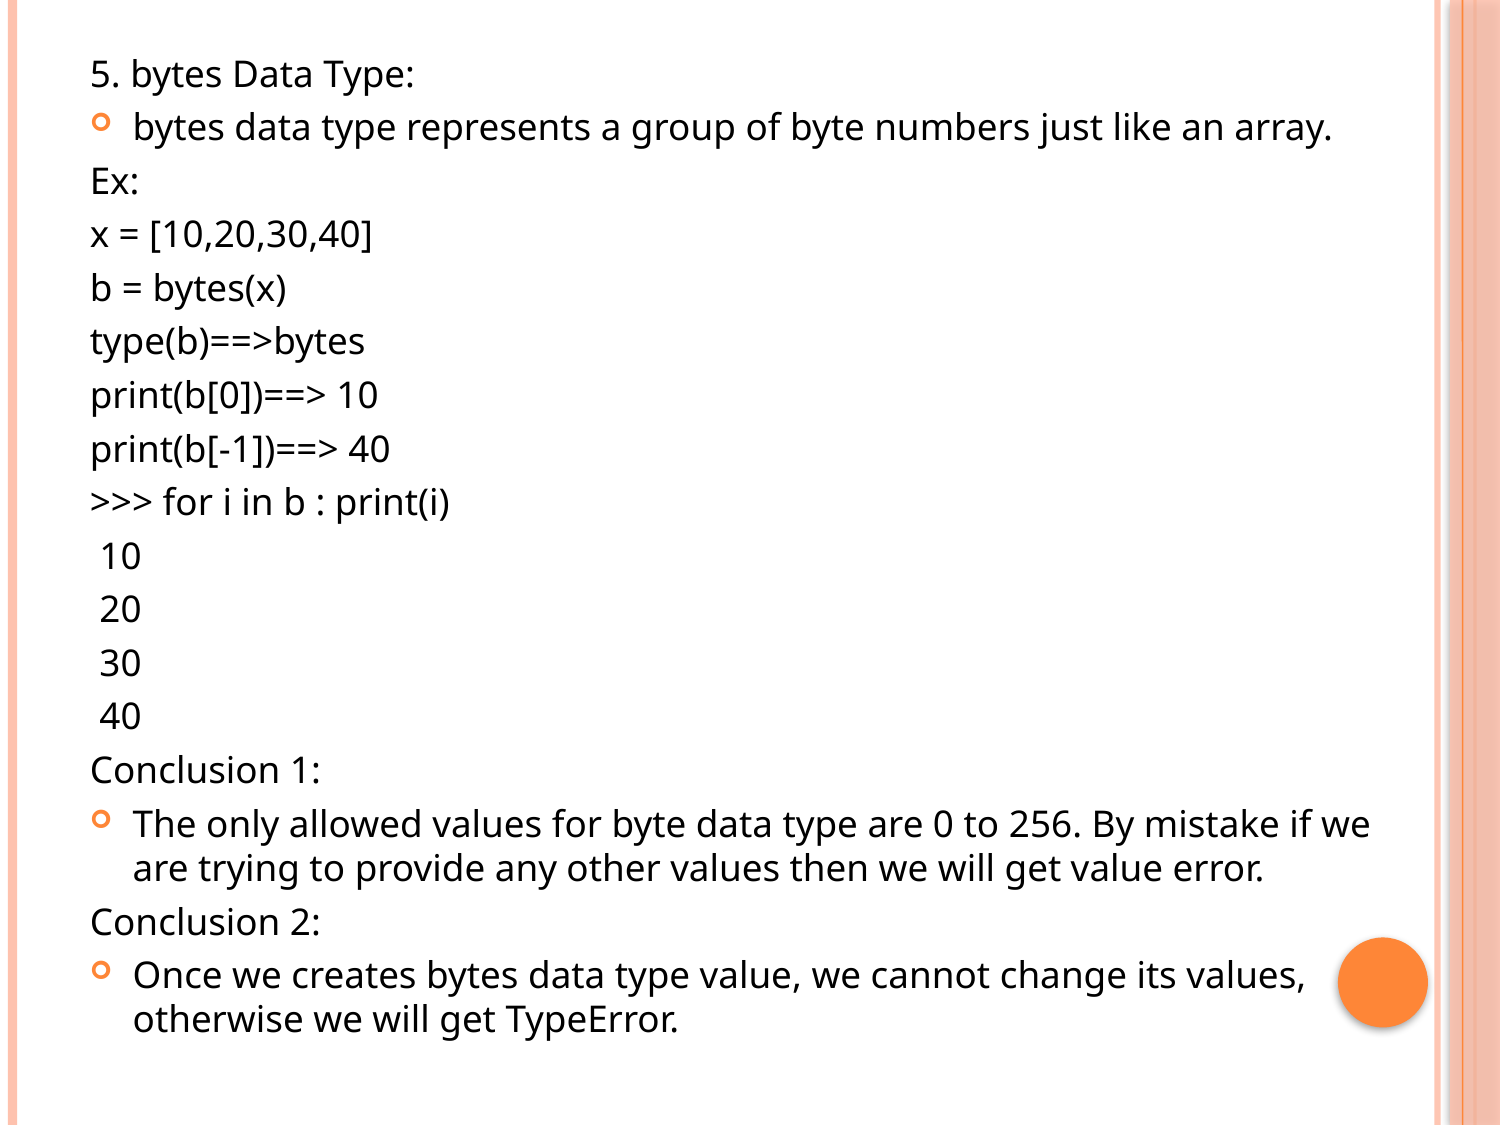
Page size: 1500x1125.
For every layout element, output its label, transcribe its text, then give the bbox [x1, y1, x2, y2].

list 5. bytes Data Type: bytes data type represents a group of byte numbers just like an array. Ex: x = [10,20,30,40] b = bytes(x) type(b)==>bytes print(b[0])==> 10 print(b[-1])==> 40 >>> for i in b : print(i) 10 20 30 40 Conclusion 1: The only allowed values for byte data type are 0 to 256. By mistake if we are trying to provide any other values then we will get value error. Conclusion 2: Once we creates bytes data type value, we cannot change its values, otherwise we will get TypeError. [75, 42, 1424, 1062]
